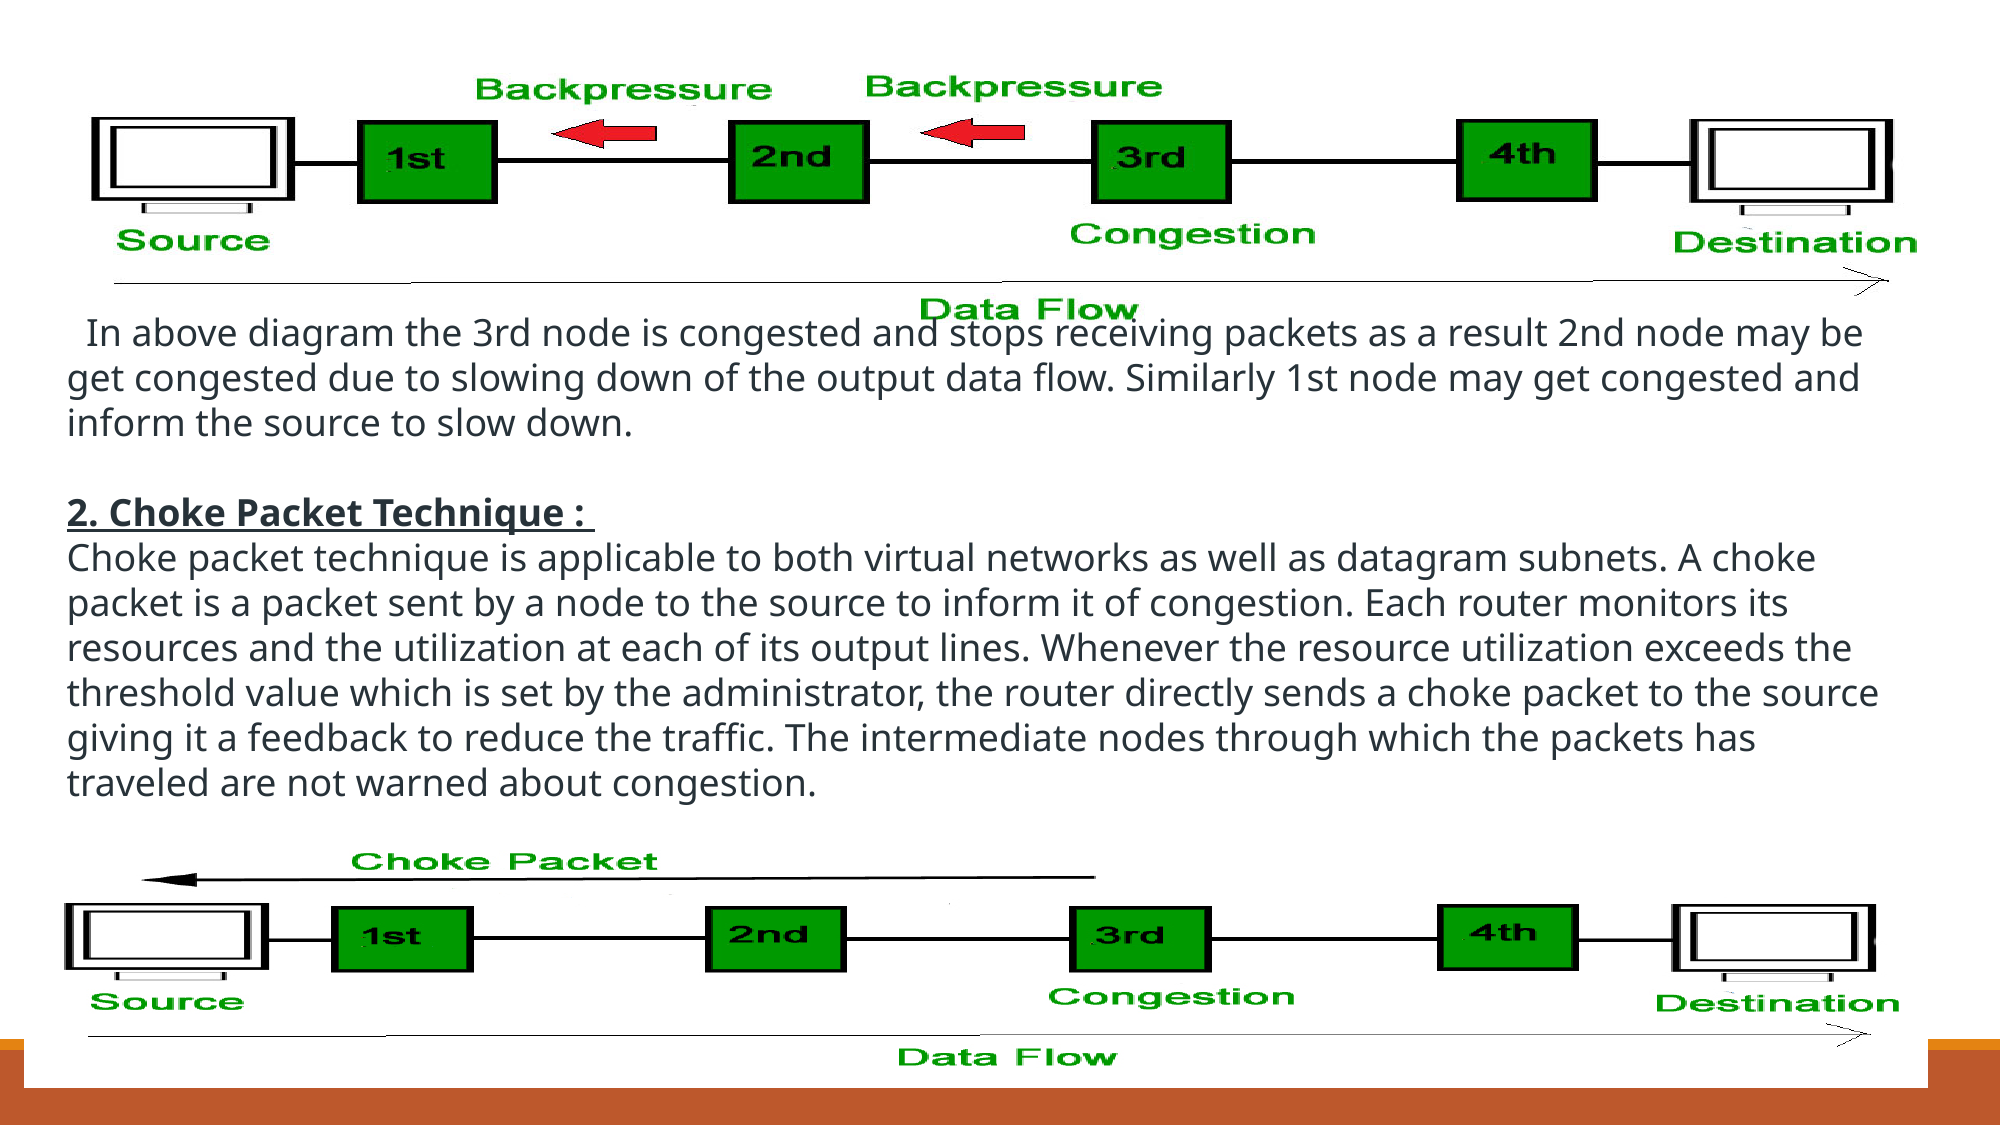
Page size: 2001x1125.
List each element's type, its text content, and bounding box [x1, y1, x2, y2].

text_box In above diagram the 3rd node is congested and stops receiving packets as a result 2nd node may be get congested due to slowing down of the output data flow. Similarly 1st node may get congested and inform the source to slow down. 2. Choke Packet Technique : Choke packet technique is applicable to both virtual networks as well as datagram subnets. A choke packet is a packet sent by a node to the source to inform it of congestion. Each router monitors its resources and the utilization at each of its output lines. Whenever the resource utilization exceeds the threshold value which is set by the administrator, the router directly sends a choke packet to the source giving it a feedback to reduce the traffic. The intermediate nodes through which the packets has traveled are not warned about congestion. [51, 358, 1901, 803]
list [51, 0, 1945, 348]
picture [24, 807, 1929, 1089]
